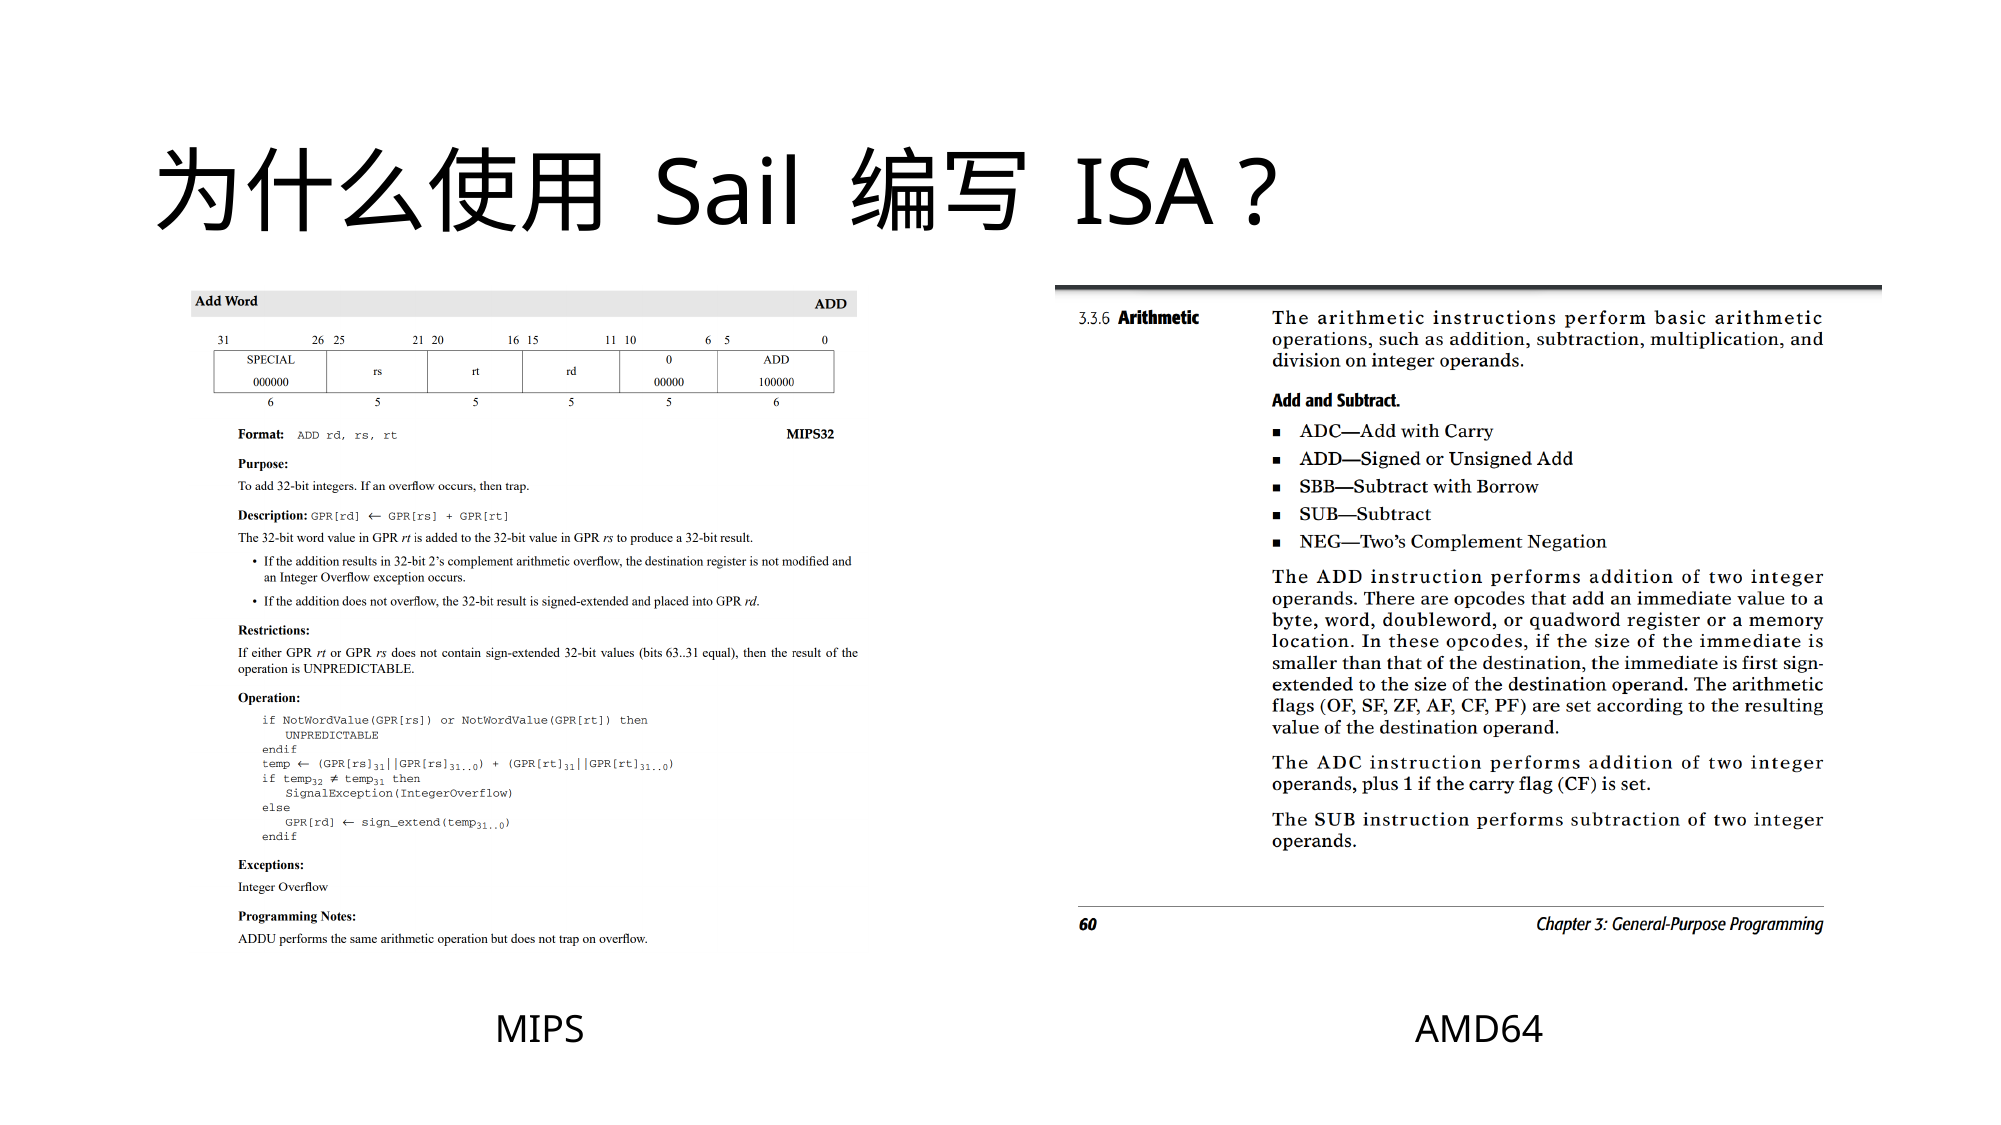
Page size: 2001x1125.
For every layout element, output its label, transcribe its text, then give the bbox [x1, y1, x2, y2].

title 为什么使用 Sail 编写 ISA ? [137, 85, 1863, 304]
picture [1055, 285, 1882, 953]
picture [189, 285, 869, 953]
text_box AMD64 [1400, 997, 1559, 1058]
text_box MIPS [479, 997, 600, 1058]
